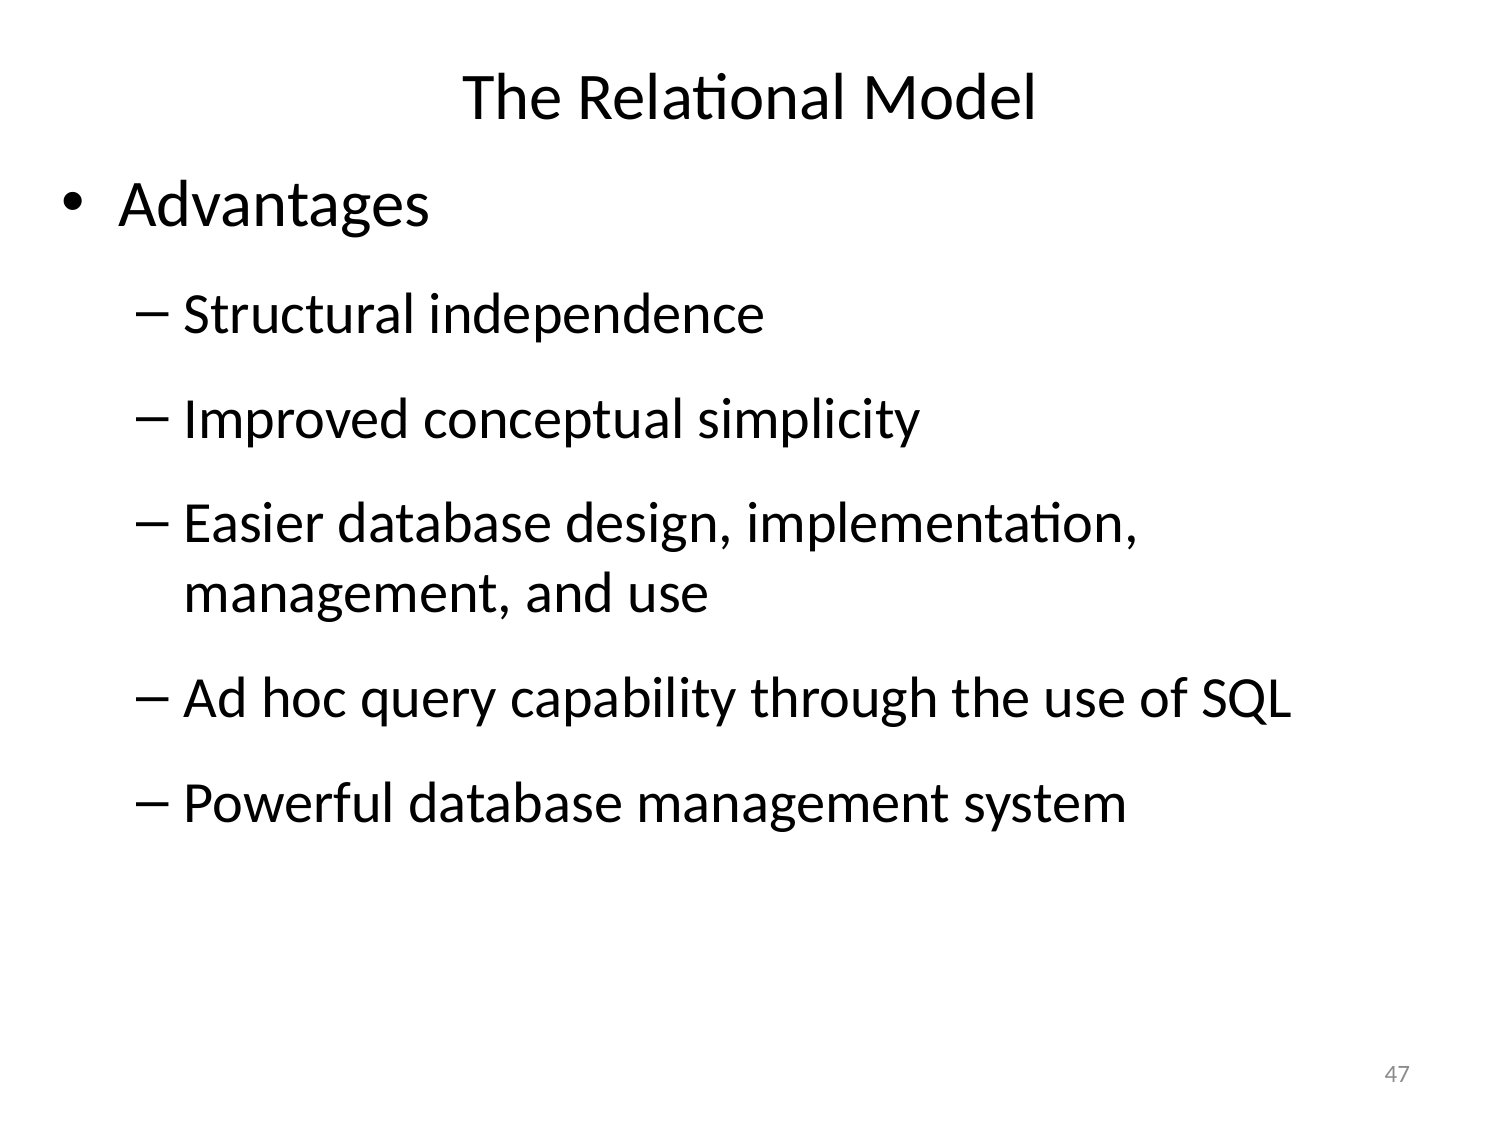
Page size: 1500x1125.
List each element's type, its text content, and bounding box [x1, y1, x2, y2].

title The Relational Model [75, 45, 1425, 141]
slide_number 47 [1074, 1042, 1425, 1103]
list Advantages Structural independence Improved conceptual simplicity Easier database design, implementation, management, and use Ad hoc query capability through the use of SQL Powerful database management system [46, 152, 1388, 1000]
